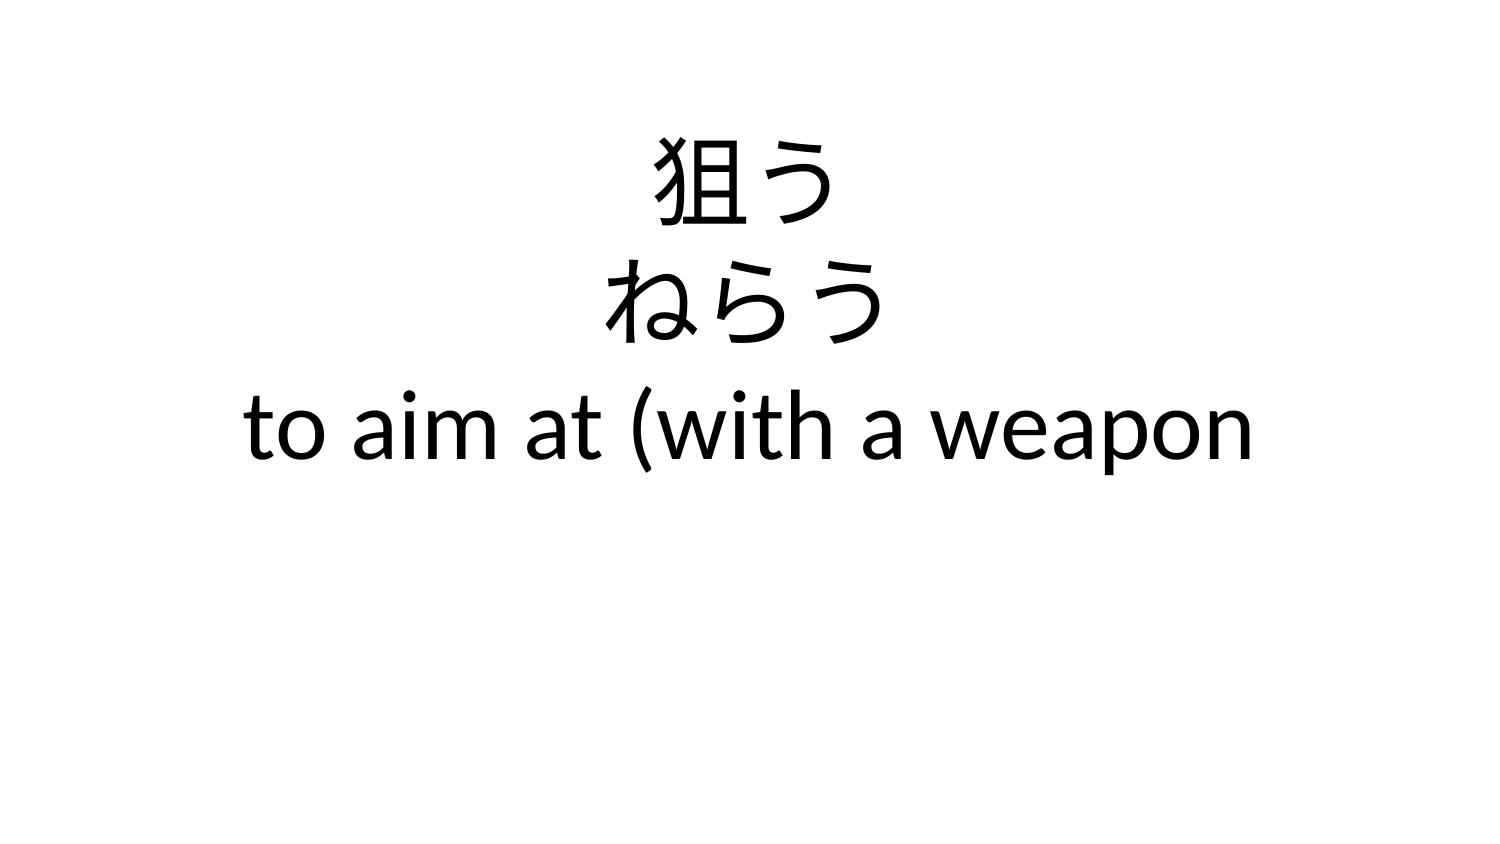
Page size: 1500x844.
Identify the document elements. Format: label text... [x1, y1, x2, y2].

text_box 狙う ねらう to aim at (with a weapon [0, 149, 1500, 450]
